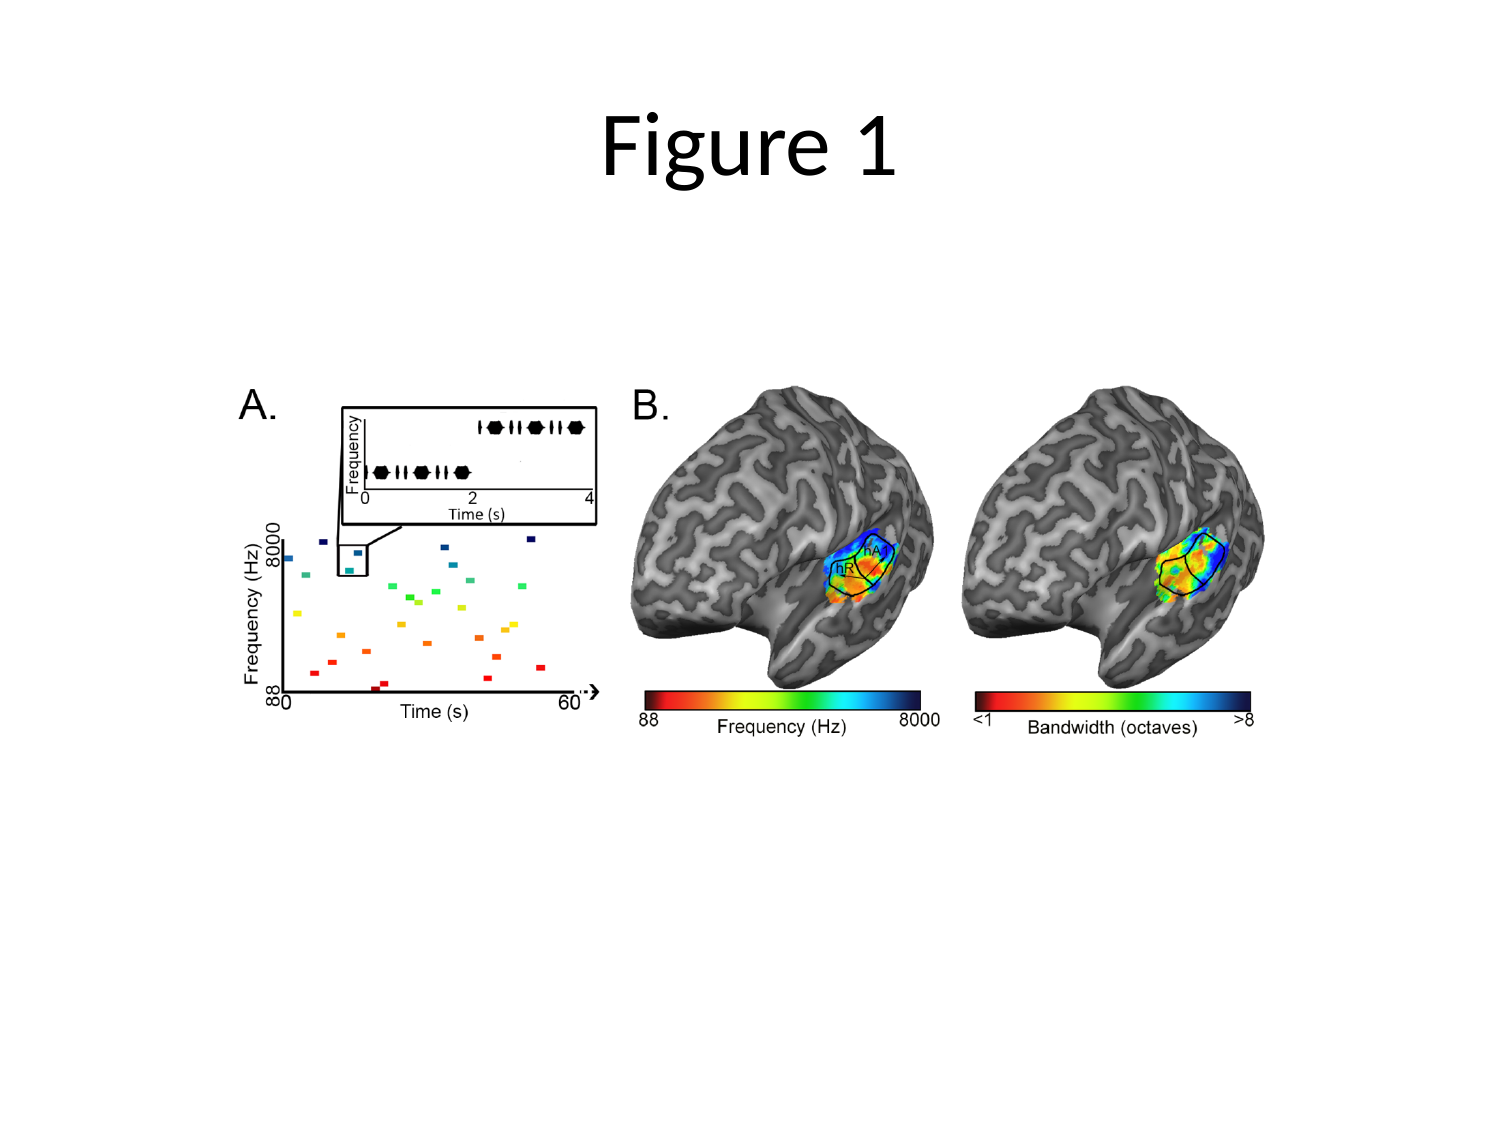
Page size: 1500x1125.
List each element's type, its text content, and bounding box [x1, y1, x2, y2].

picture [229, 385, 1270, 740]
title Figure 1 [75, 45, 1425, 233]
